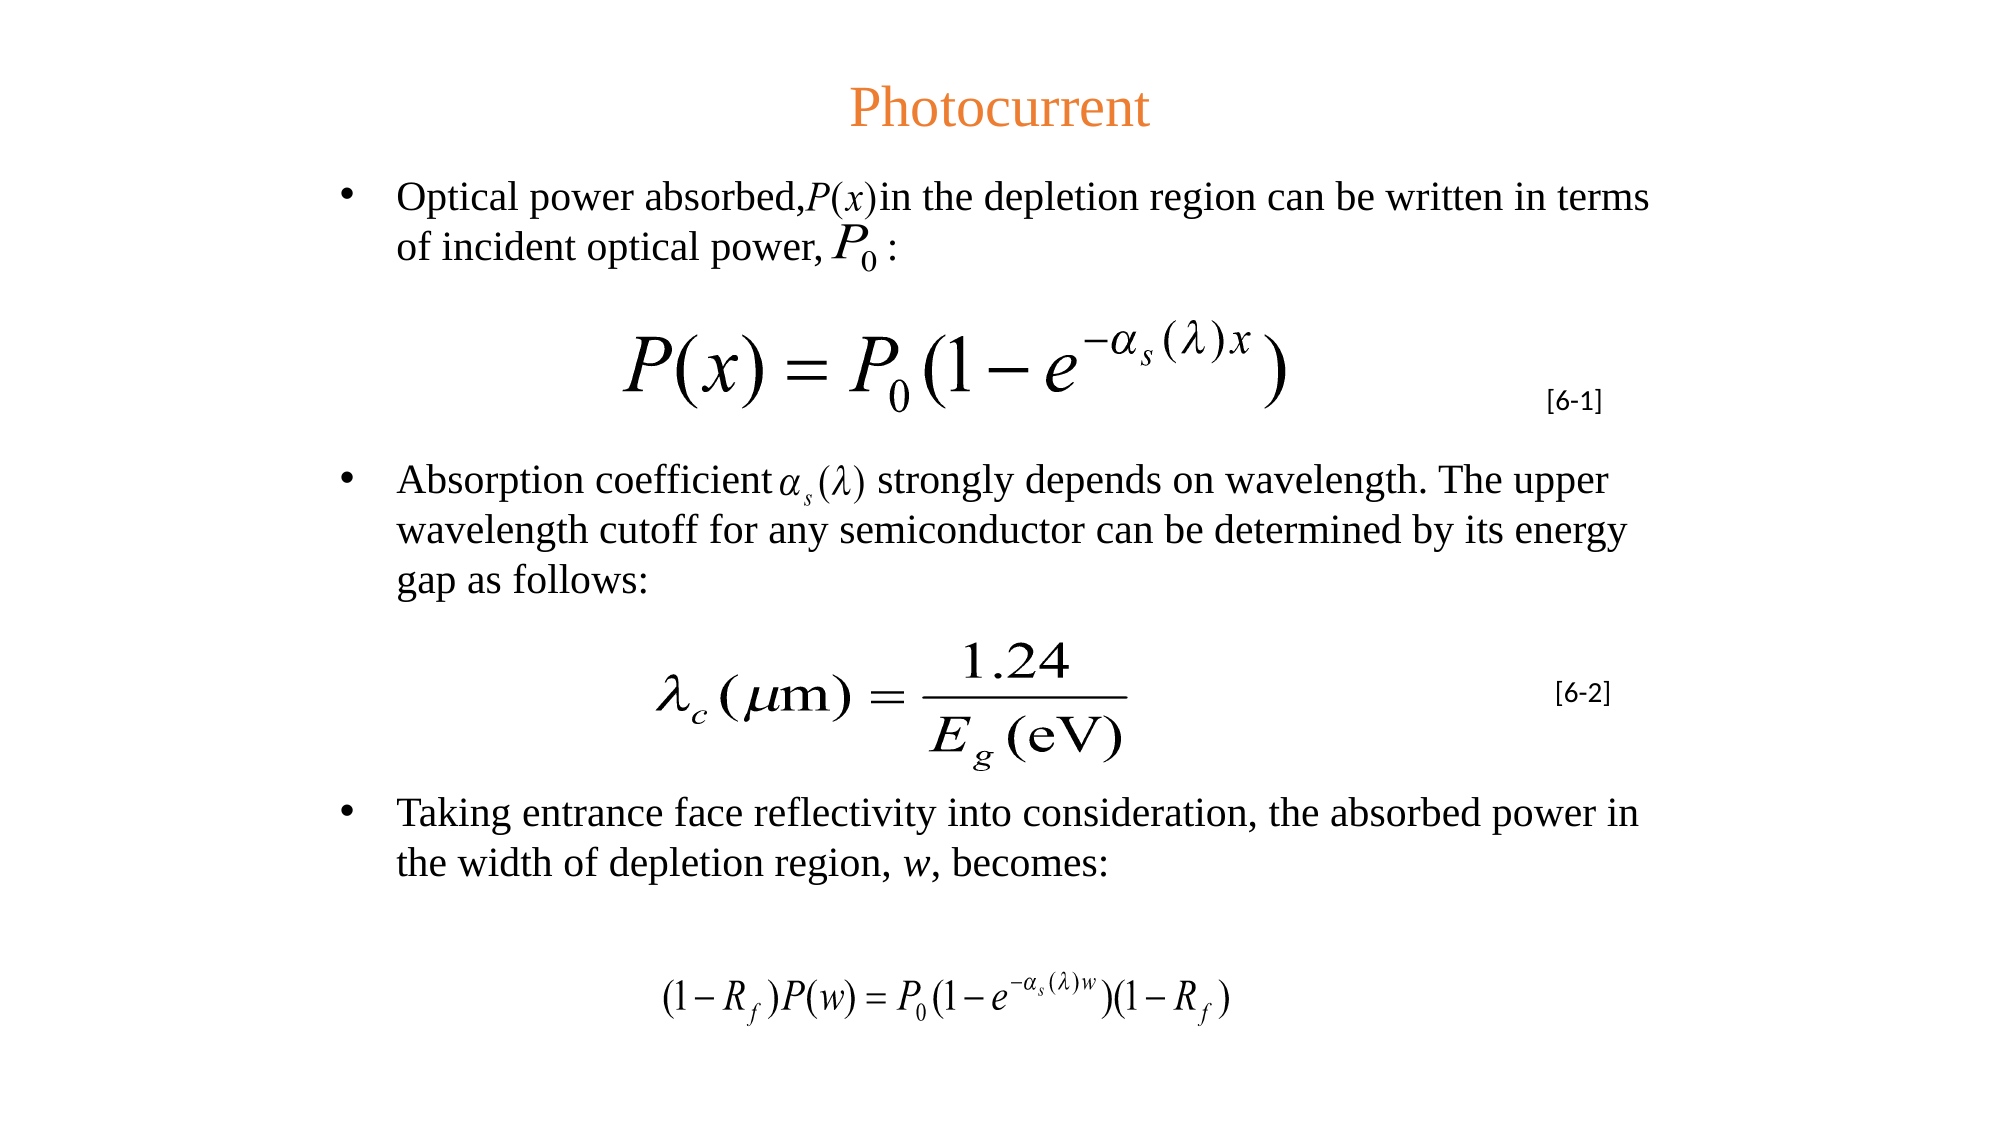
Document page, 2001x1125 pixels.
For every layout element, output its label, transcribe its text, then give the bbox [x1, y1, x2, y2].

text_box [6-2] [1540, 666, 1629, 716]
picture [799, 172, 889, 285]
list Optical power absorbed, in the depletion region can be written in terms of incident optical power, : Absorption coefficient strongly depends on wavelength. The upper wavelength cutoff for any semiconductor can be determined by its energy gap as follows: Taking entrance face reflectivity into consideration, the absorbed power in the width of depletion region, w, becomes: [324, 160, 1675, 1059]
title Photocurrent [324, 45, 1675, 160]
text_box [6-1] [1531, 373, 1620, 424]
picture [657, 962, 1237, 1035]
picture [610, 302, 1300, 432]
picture [775, 452, 871, 516]
picture [645, 628, 1142, 780]
